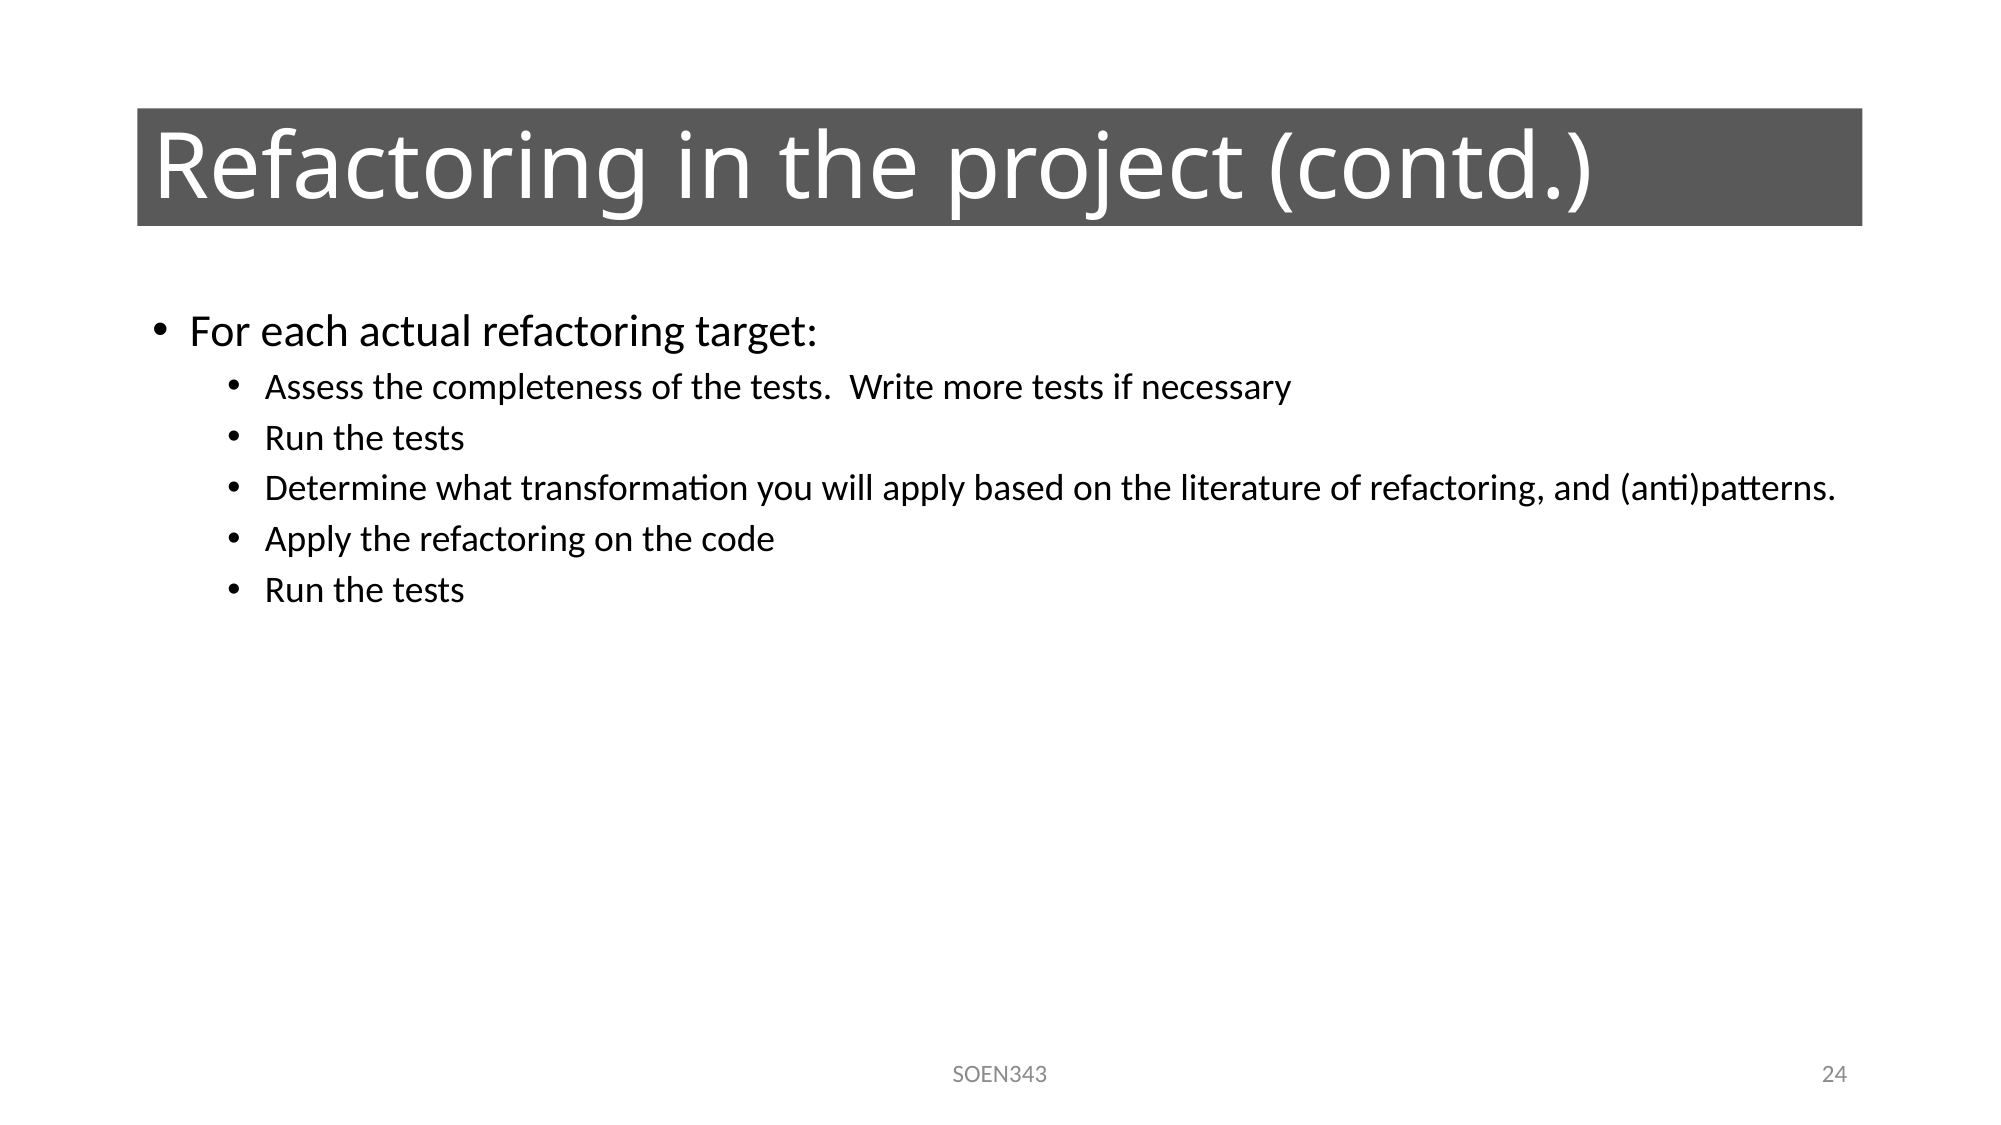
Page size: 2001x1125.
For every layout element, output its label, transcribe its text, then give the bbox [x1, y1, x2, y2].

slide_number 24 [1412, 1042, 1863, 1103]
footer SOEN343 [662, 1042, 1338, 1103]
title Refactoring in the project (contd.) [137, 59, 1863, 278]
list For each actual refactoring target: Assess the completeness of the tests. Write more tests if necessary Run the tests Determine what transformation you will apply based on the literature of refactoring, and (anti)patterns. Apply the refactoring on the code Run the tests [137, 299, 1863, 1014]
